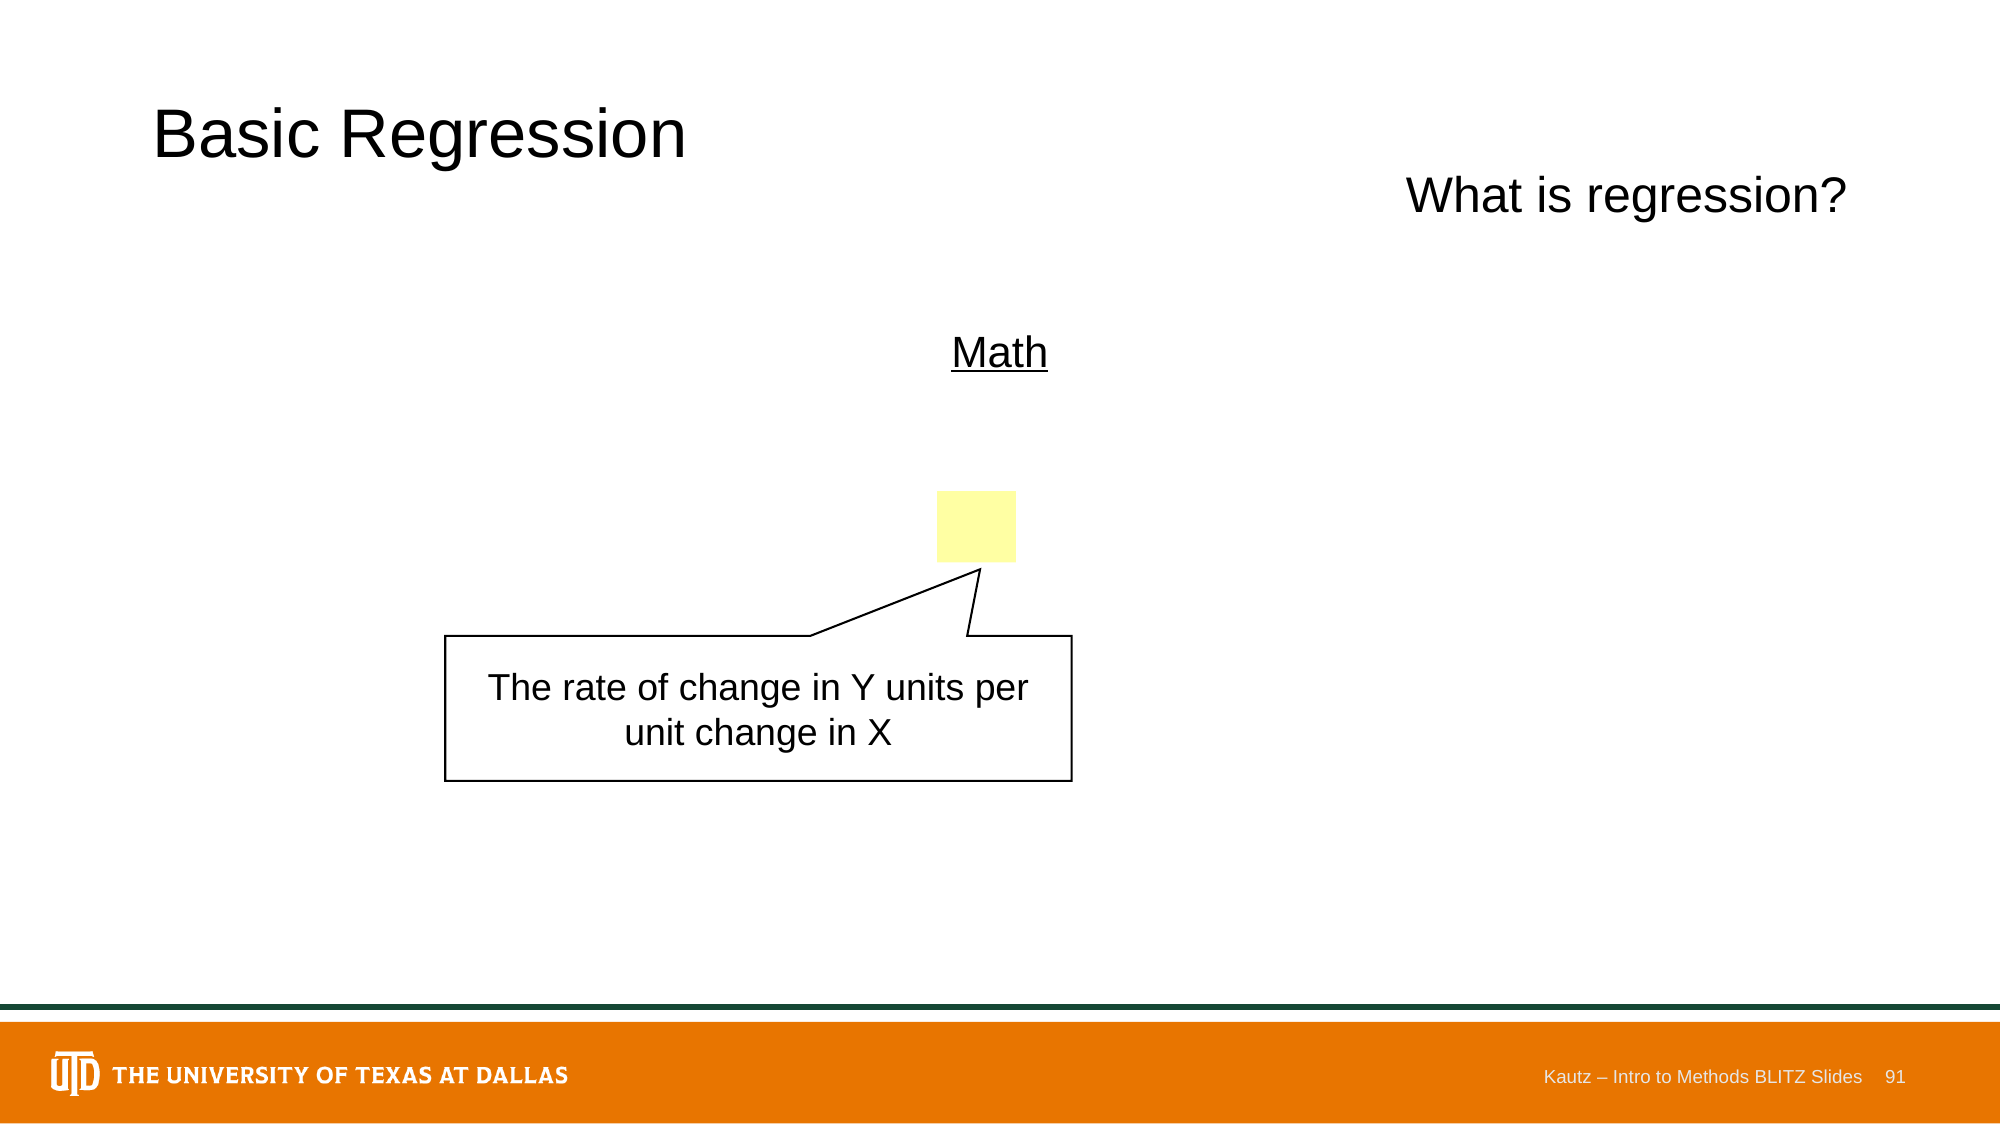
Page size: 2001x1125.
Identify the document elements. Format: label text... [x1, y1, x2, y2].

footer Kautz – Intro to Methods BLITZ Slides [662, 1059, 1863, 1092]
text_box [936, 490, 1017, 563]
picture [24, 1021, 588, 1121]
text_box What is regression? [137, 40, 1863, 231]
text_box The rate of change in Y units per unit change in X [444, 567, 1073, 782]
slide_number 91 [1863, 1060, 1922, 1092]
